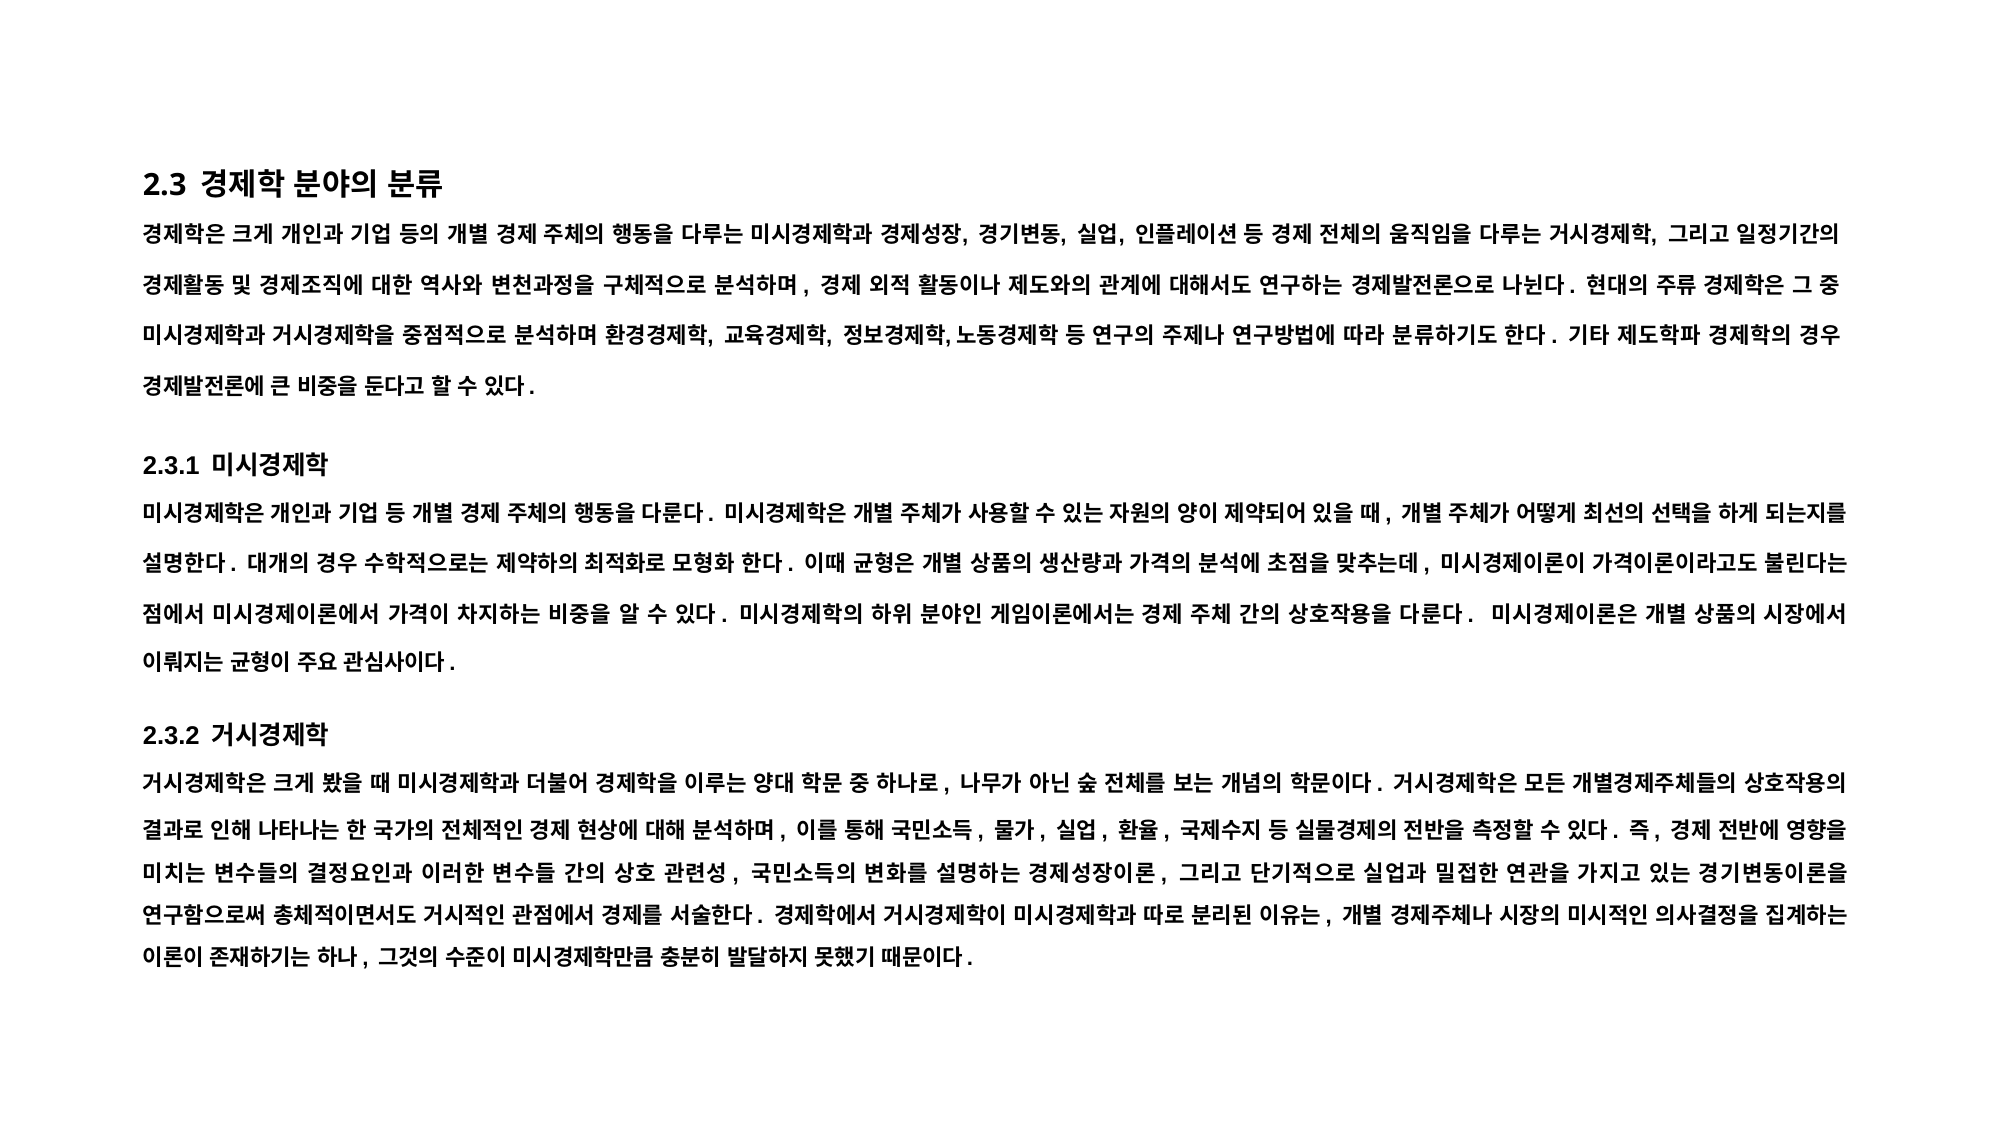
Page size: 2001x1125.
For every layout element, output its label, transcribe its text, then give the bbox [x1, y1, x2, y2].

list 2.3 경제학 분야의 분류 경제학은 크게 개인과 기업 등의 개별 경제 주체의 행동을 다루는 미시경제학과 경제성장, 경기변동, 실업, 인플레이션 등 경제 전체의 움직임을 다루는 거시경제학, 그리고 일정기간의 경제활동 및 경제조직에 대한 역사와 변천과정을 구체적으로 분석하며, 경제 외적 활동이나 제도와의 관계에 대해서도 연구하는 경제발전론으로 나뉜다. 현대의 주류 경제학은 그 중 미시경제학과 거시경제학을 중점적으로 분석하며 환경경제학, 교육경제학, 정보경제학,노동경제학 등 연구의 주제나 연구방법에 따라 분류하기도 한다. 기타 제도학파 경제학의 경우 경제발전론에 큰 비중을 둔다고 할 수 있다. 2.3.1 미시경제학 미시경제학은 개인과 기업 등 개별 경제 주체의 행동을 다룬다. 미시경제학은 개별 주체가 사용할 수 있는 자원의 양이 제약되어 있을 때, 개별 주체가 어떻게 최선의 선택을 하게 되는지를 설명한다. 대개의 경우 수학적으로는 제약하의 최적화로 모형화 한다. 이때 균형은 개별 상품의 생산량과 가격의 분석에 초점을 맞추는데, 미시경제이론이 가격이론이라고도 불린다는 점에서 미시경제이론에서 가격이 차지하는 비중을 알 수 있다. 미시경제학의 하위 분야인 게임이론에서는 경제 주체 간의 상호작용을 다룬다. 미시경제이론은 개별 상품의 시장에서 이뤄지는 균형이 주요 관심사이다. 2.3.2 거시경제학 거시경제학은 크게 봤을 때 미시경제학과 더불어 경제학을 이루는 양대 학문 중 하나로, 나무가 아닌 숲 전체를 보는 개념의 학문이다. 거시경제학은 모든 개별경제주체들의 상호작용의 결과로 인해 나타나는 한 국가의 전체적인 경제 현상에 대해 분석하며, 이를 통해 국민소득, 물가, 실업, 환율, 국제수지 등 실물경제의 전반을 측정할 수 있다. 즉, 경제 전반에 영향을 미치는 변수들의 결정요인과 이러한 변수들 간의 상호 관련성, 국민소득의 변화를 설명하는 경제성장이론, 그리고 단기적으로 실업과 밀접한 연관을 가지고 있는 경기변동이론을 연구함으로써 총체적이면서도 거시적인 관점에서 경제를 서술한다. 경제학에서 거시경제학이 미시경제학과 따로 분리된 이유는, 개별 경제주체나 시장의 미시적인 의사결정을 집계하는 이론이 존재하기는 하나, 그것의 수준이 미시경제학만큼 충분히 발달하지 못했기 때문이다. [127, 134, 1863, 985]
